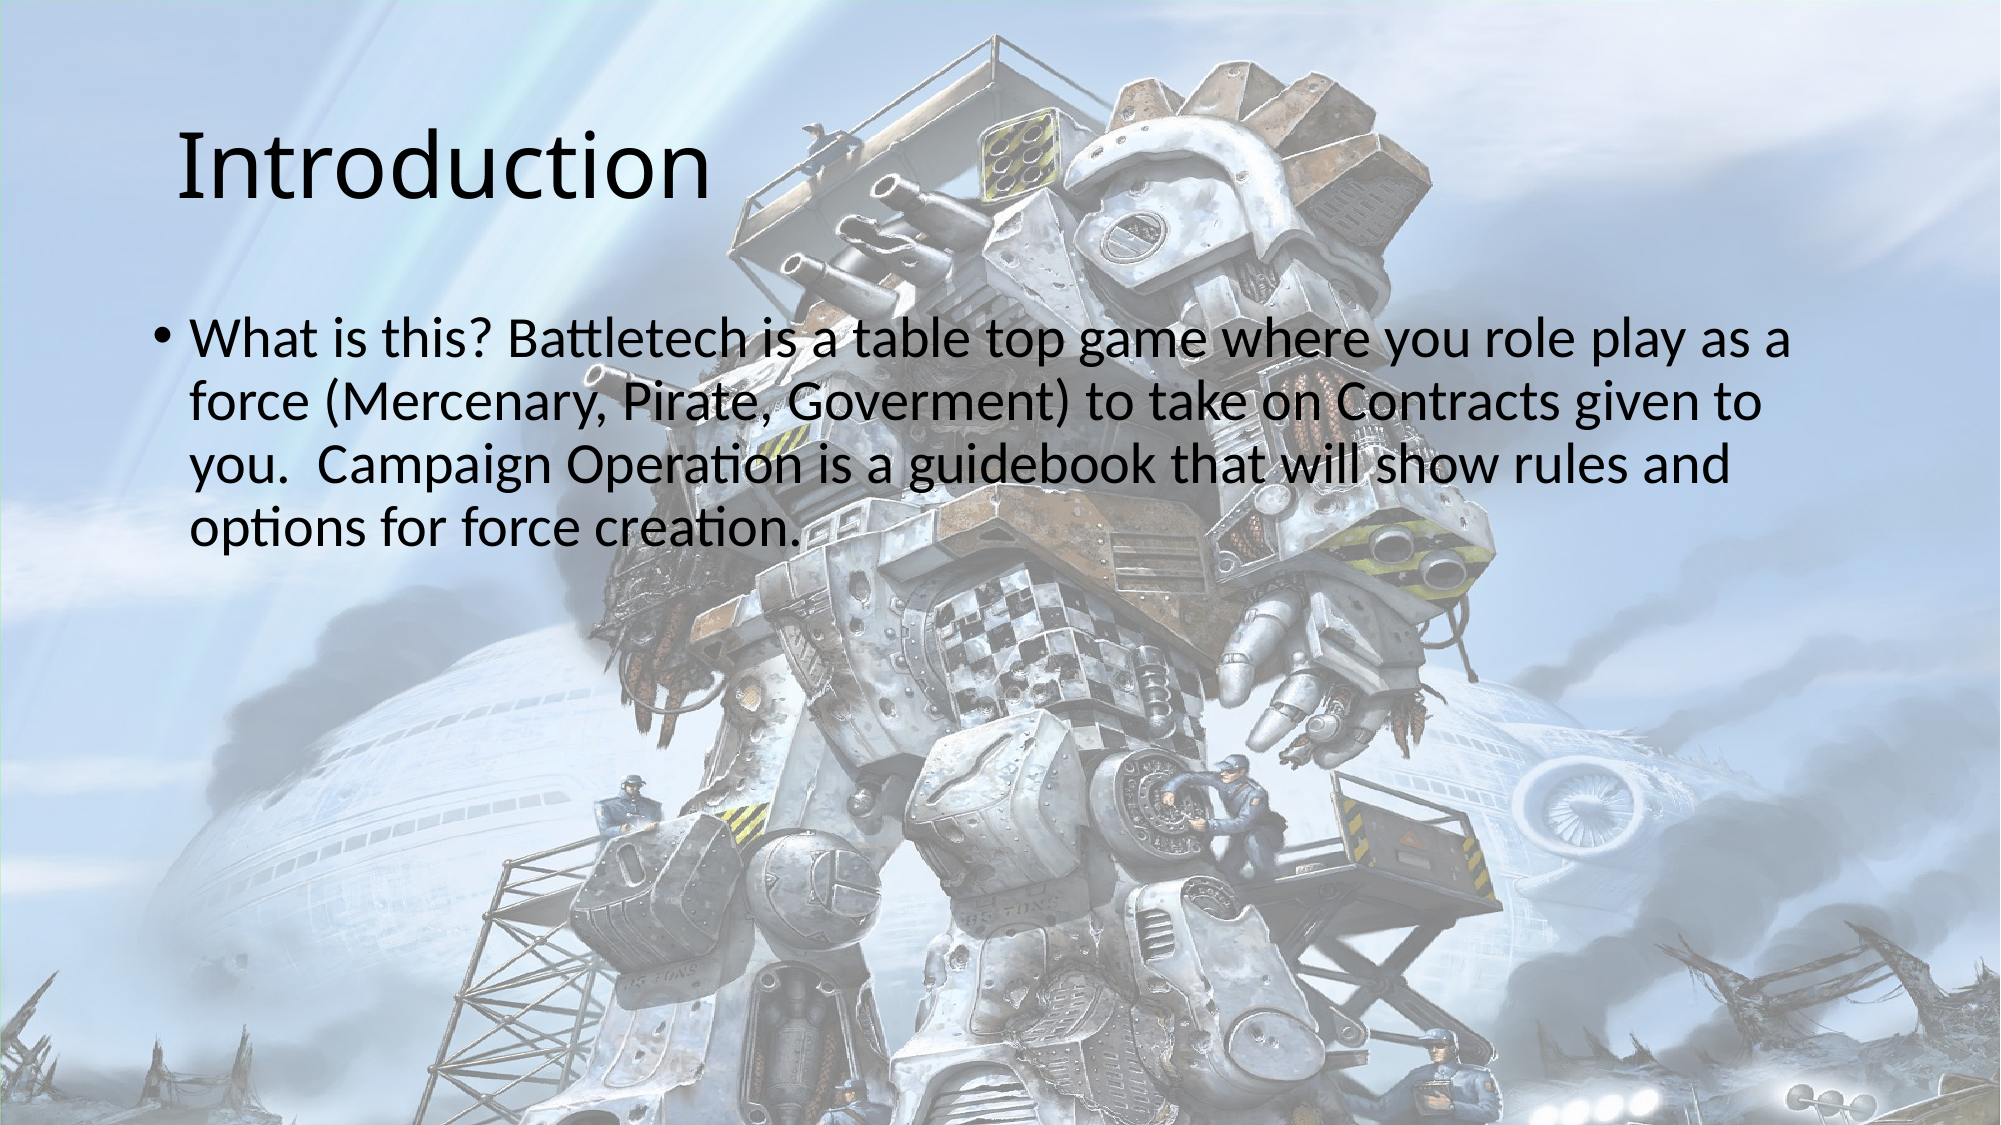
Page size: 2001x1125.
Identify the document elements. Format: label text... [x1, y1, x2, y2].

list What is this? Battletech is a table top game where you role play as a force (Mercenary, Pirate, Goverment) to take on Contracts given to you. Campaign Operation is a guidebook that will show rules and options for force creation. [137, 299, 1863, 1014]
title Introduction [137, 59, 1863, 278]
